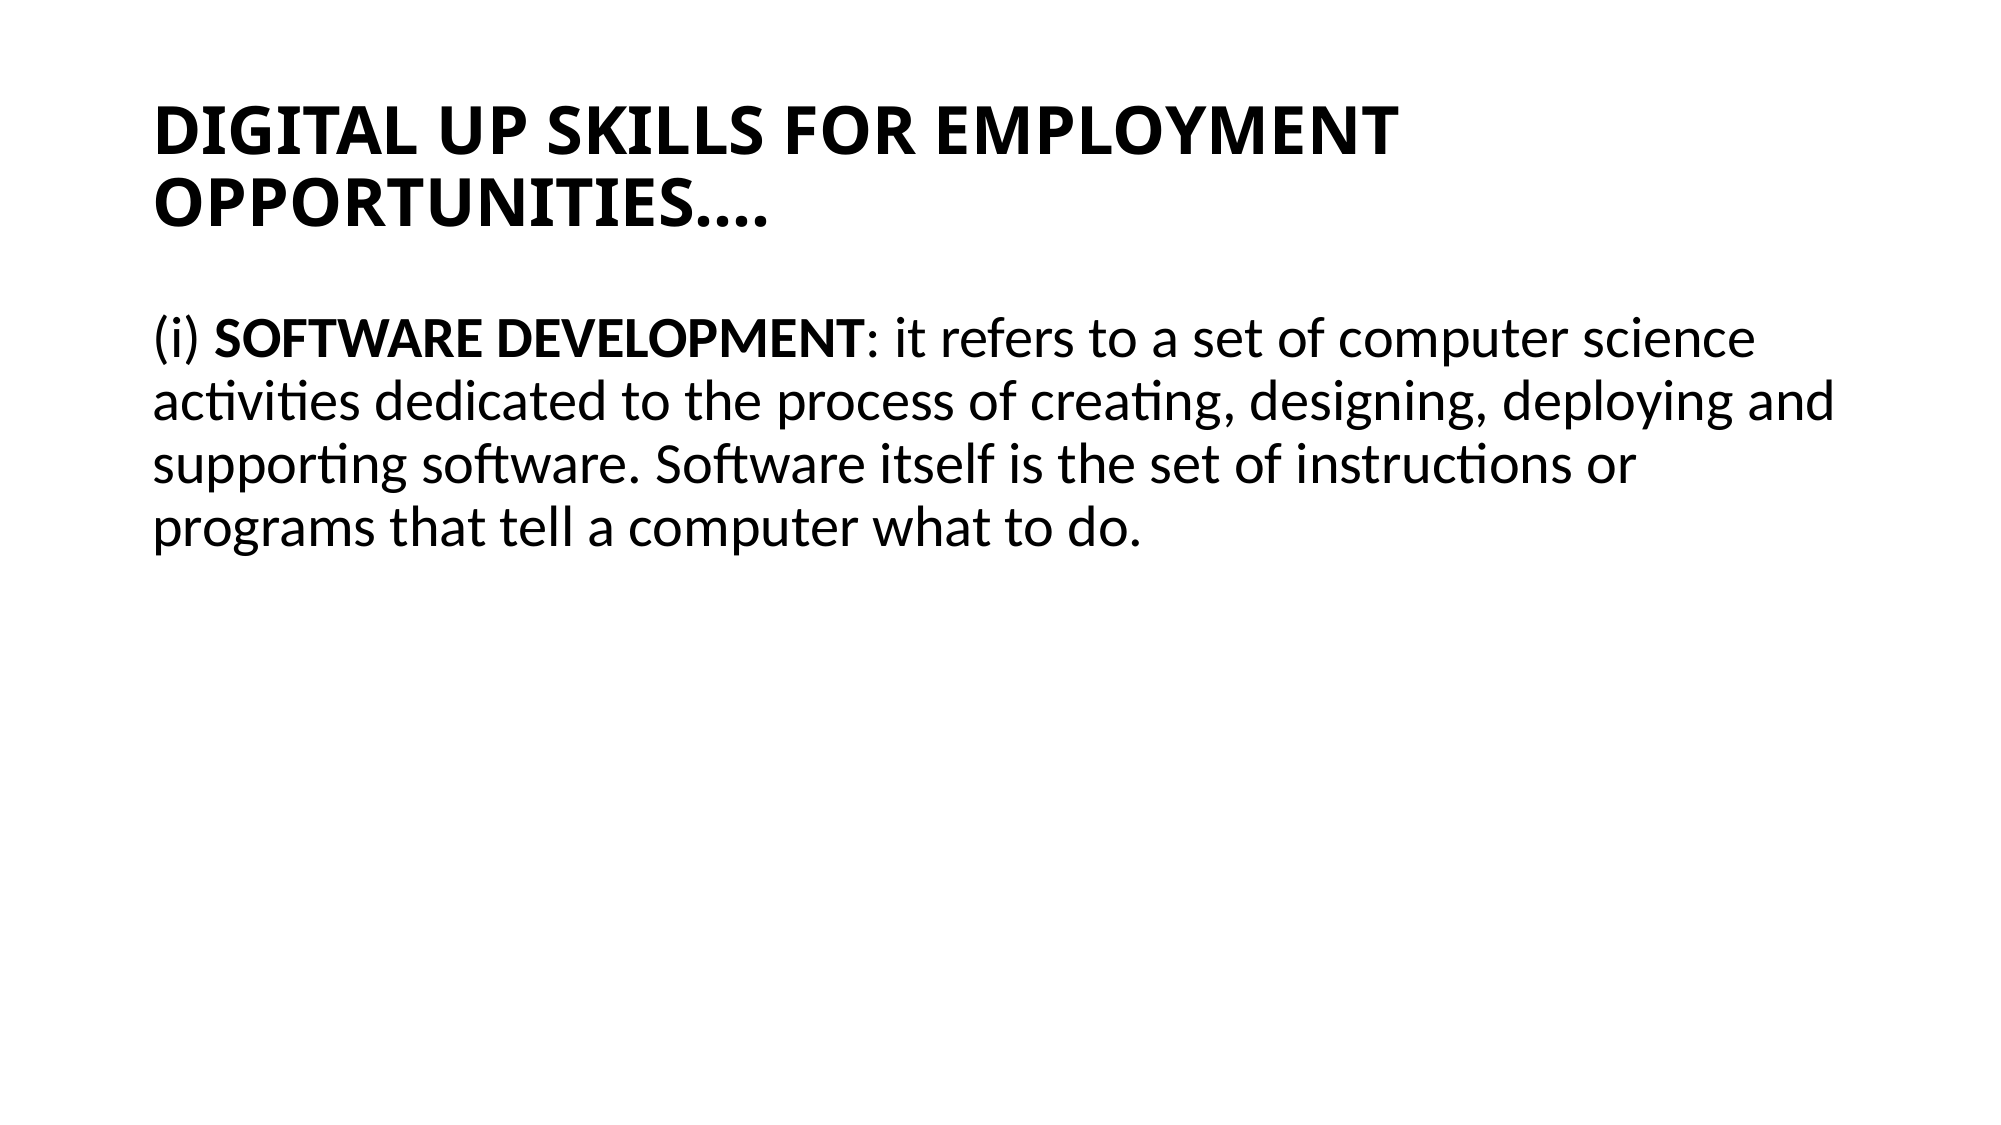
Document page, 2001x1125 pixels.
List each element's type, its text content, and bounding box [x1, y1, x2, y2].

title DIGITAL UP SKILLS FOR EMPLOYMENT OPPORTUNITIES…. [137, 59, 1863, 278]
list (i) SOFTWARE DEVELOPMENT: it refers to a set of computer science activities dedicated to the process of creating, designing, deploying and supporting software. Software itself is the set of instructions or programs that tell a computer what to do. [137, 299, 1863, 1014]
